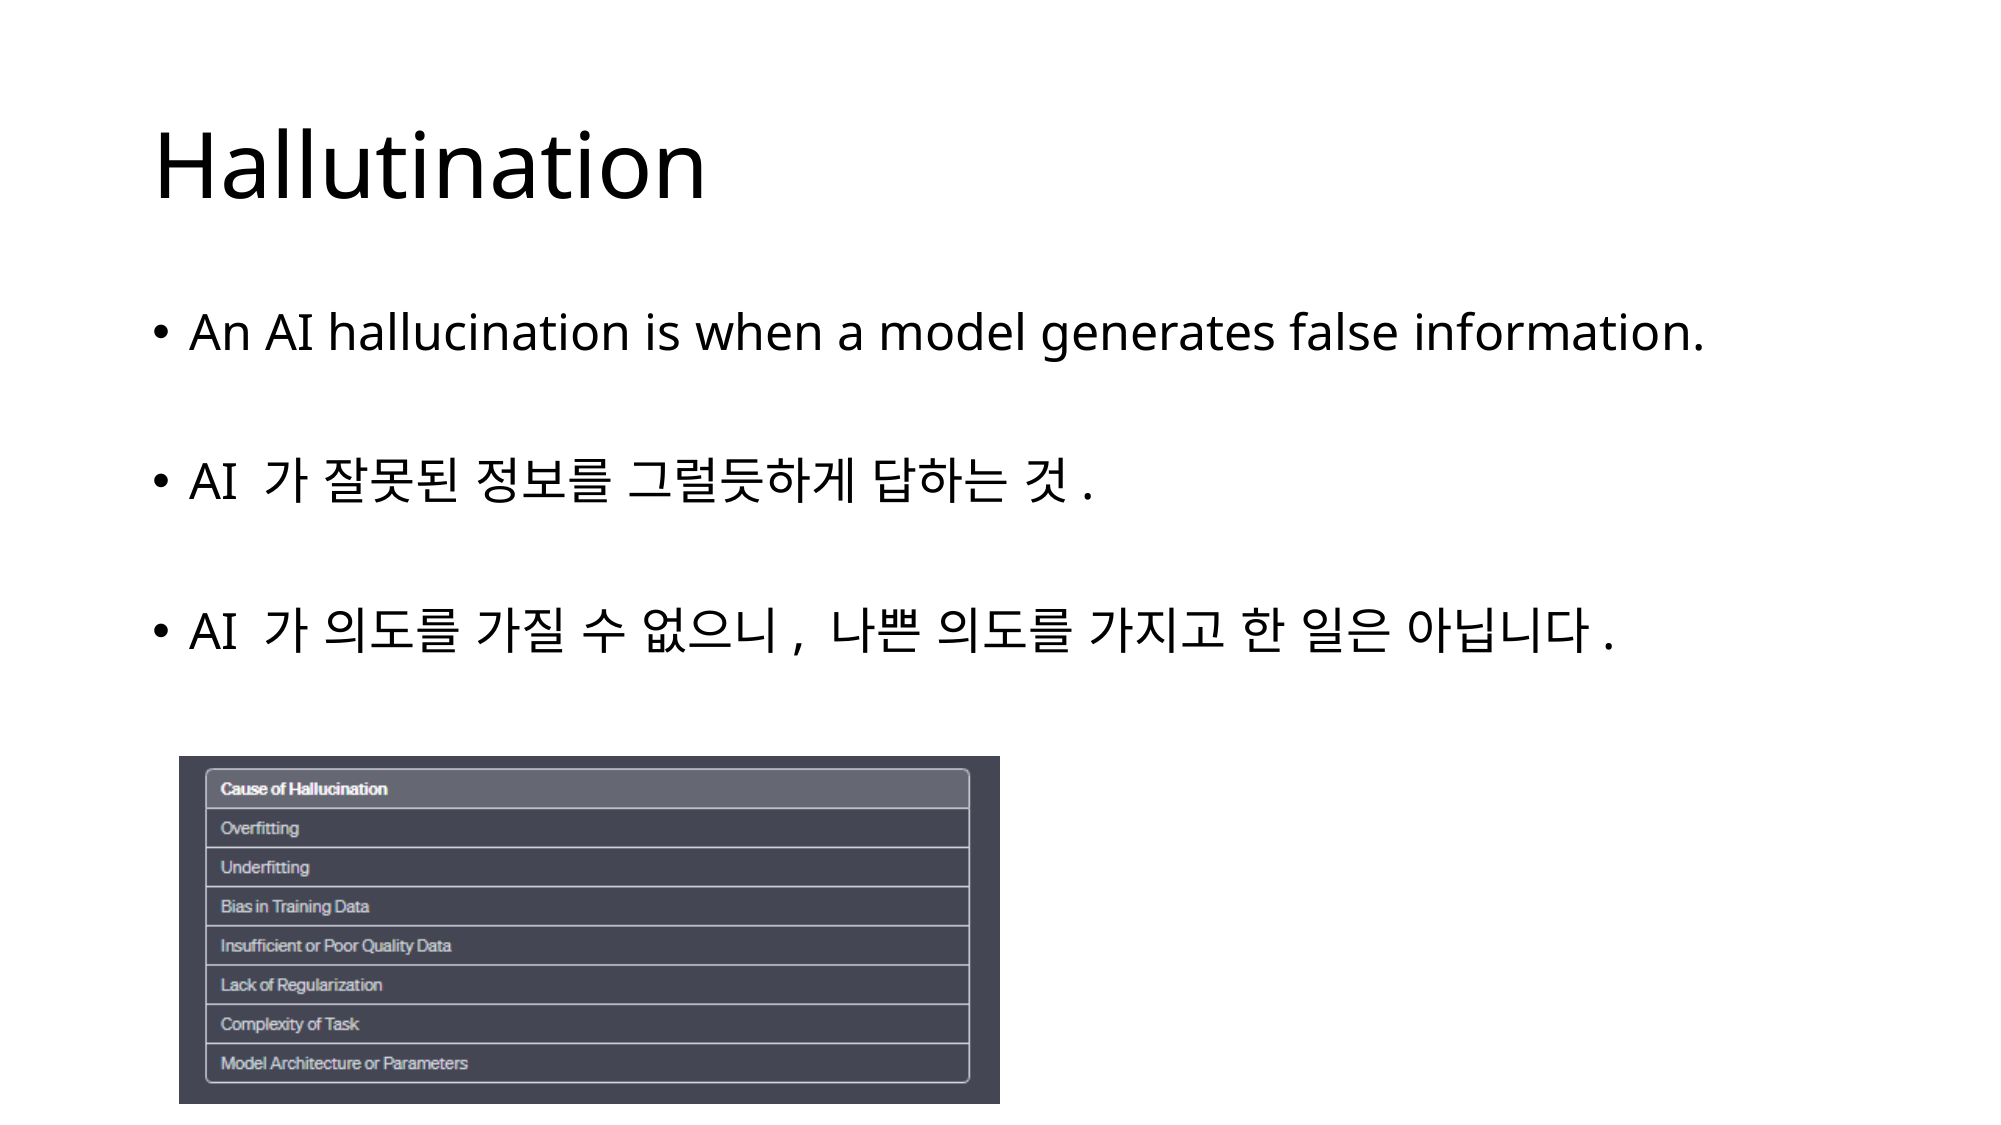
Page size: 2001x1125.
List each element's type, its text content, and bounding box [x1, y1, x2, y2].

picture [179, 756, 1001, 1104]
list An AI hallucination is when a model generates false information. AI 가 잘못된 정보를 그럴듯하게 답하는 것. AI 가 의도를 가질 수 없으니, 나쁜 의도를 가지고 한 일은 아닙니다. [137, 299, 1863, 1014]
title Hallutination [137, 59, 1863, 278]
